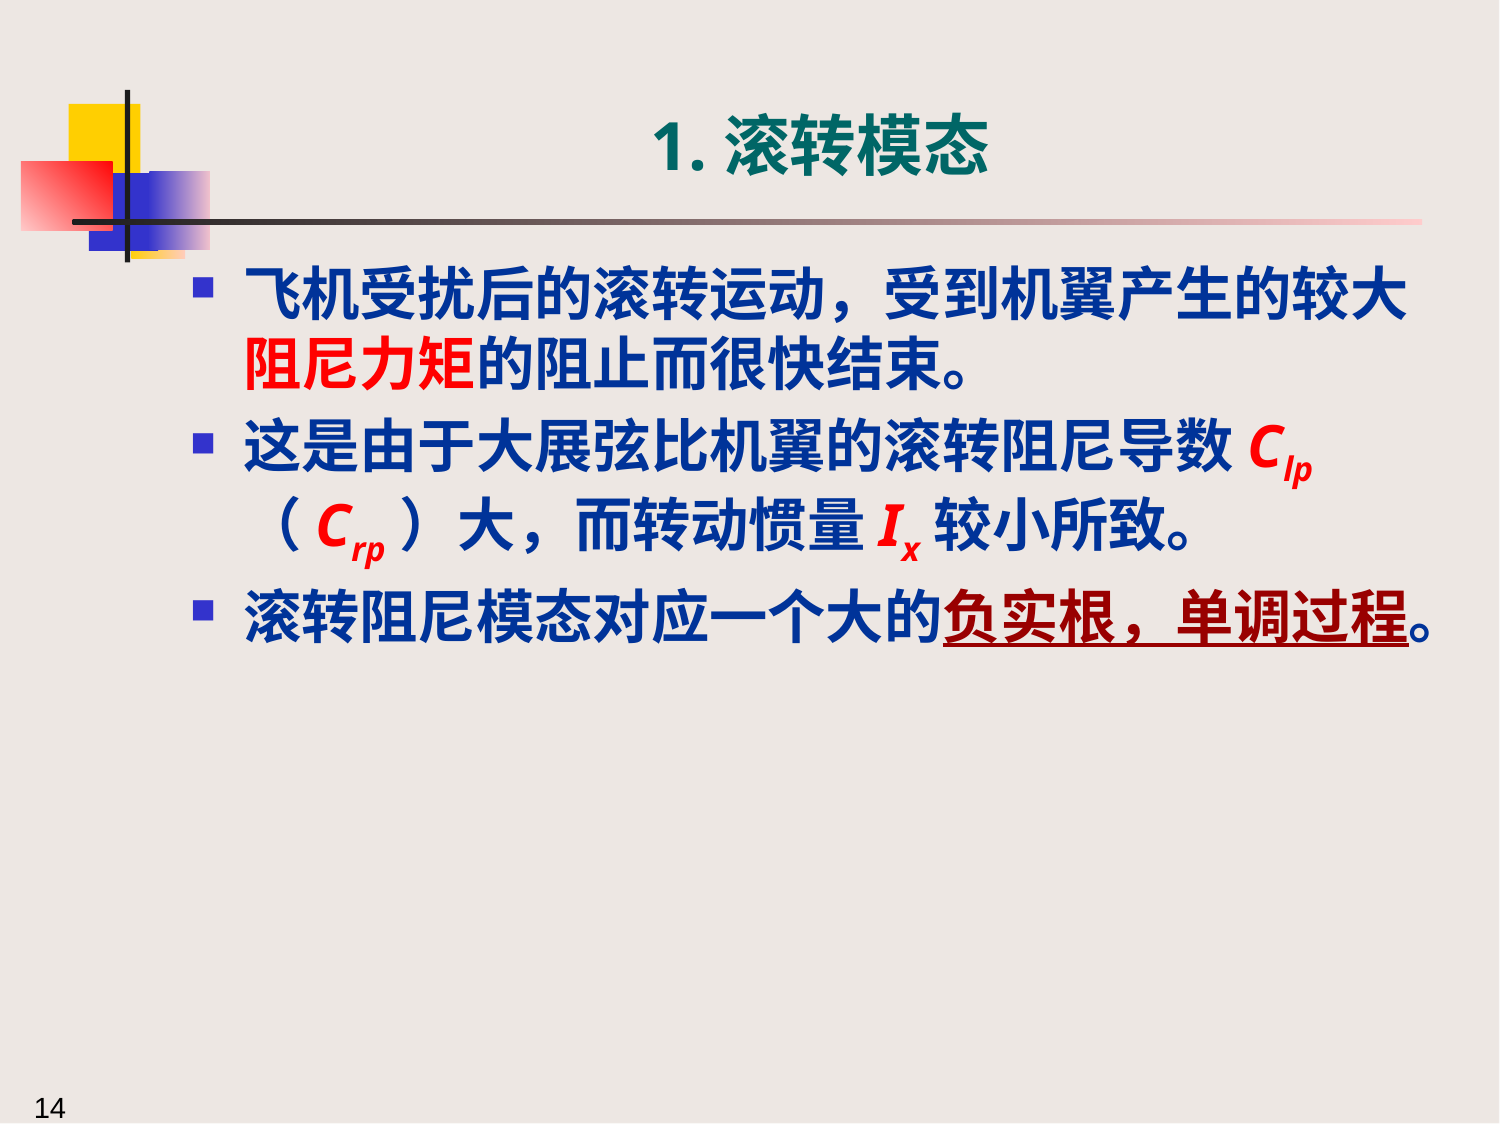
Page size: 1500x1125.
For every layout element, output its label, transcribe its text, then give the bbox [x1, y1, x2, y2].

title 1.滚转模态 [188, 24, 1468, 192]
picture [0, 0, 1500, 1125]
list 飞机受扰后的滚转运动，受到机翼产生的较大阻尼力矩的阻止而很快结束。 这是由于大展弦比机翼的滚转阻尼导数Clp（Crp）大，而转动惯量Ix较小所致。 滚转阻尼模态对应一个大的负实根，单调过程。 [157, 249, 1449, 1038]
